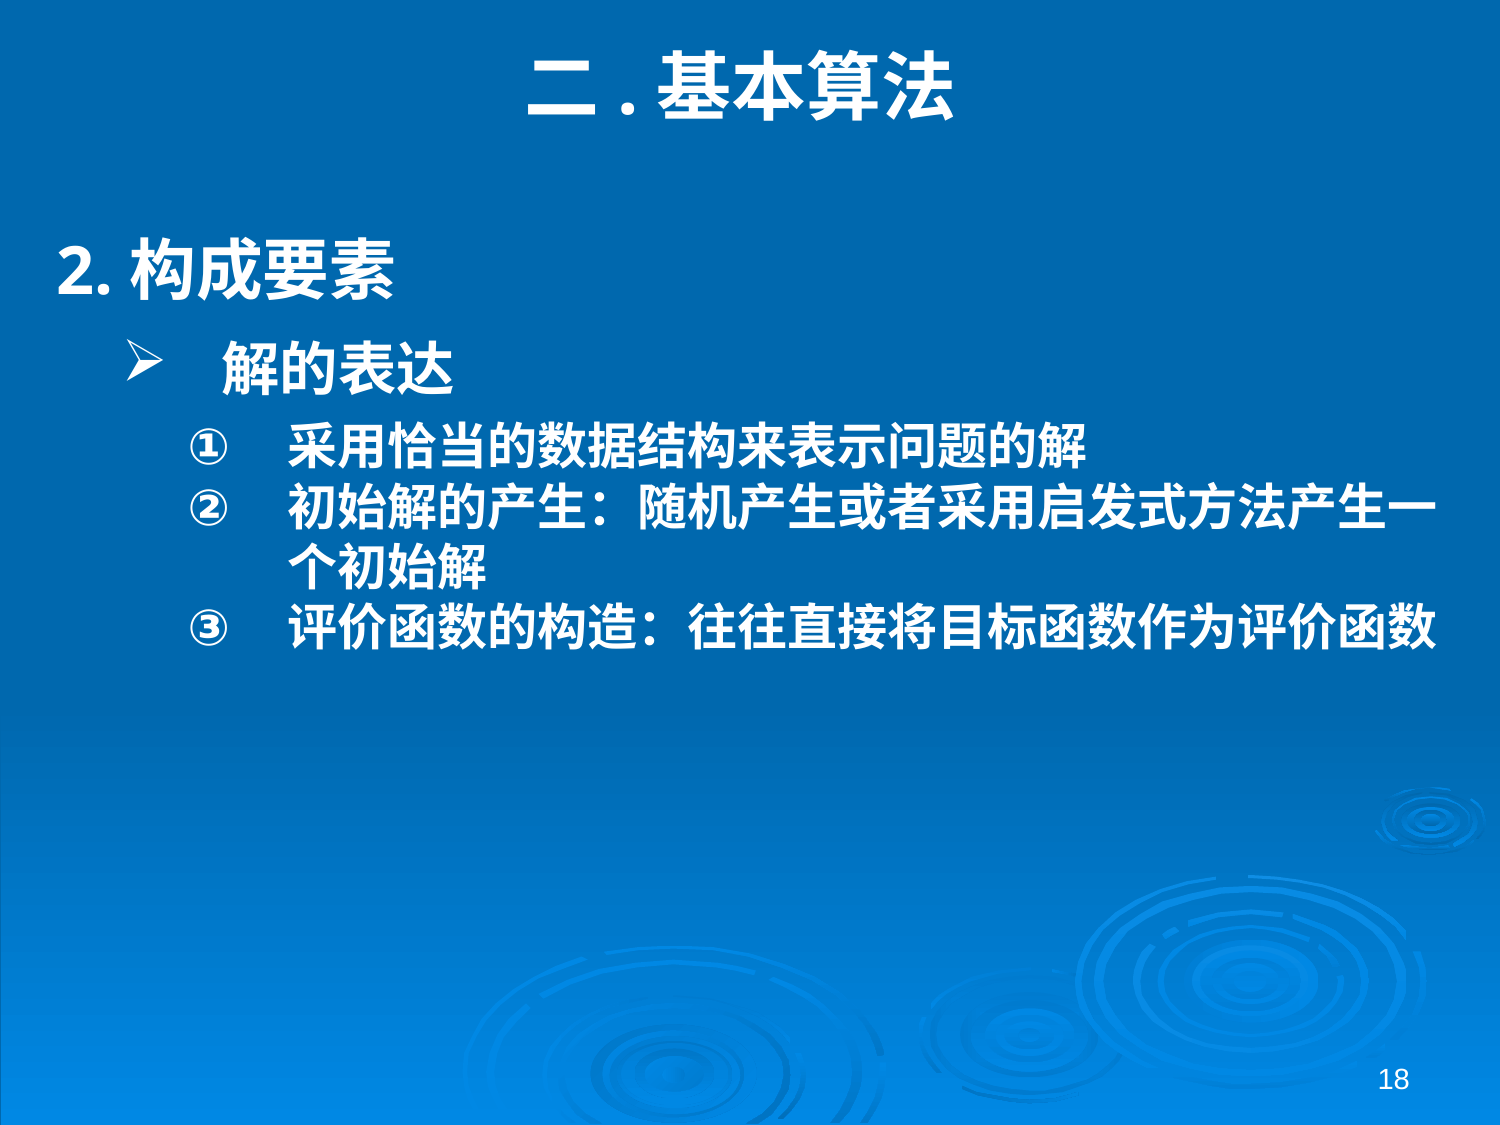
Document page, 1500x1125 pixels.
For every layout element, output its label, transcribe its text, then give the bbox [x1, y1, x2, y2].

list 2.构成要素 解的表达 采用恰当的数据结构来表示问题的解 初始解的产生：随机产生或者采用启发式方法产生一个初始解 评价函数的构造：往往直接将目标函数作为评价函数 [40, 219, 1460, 1059]
slide_number 18 [1074, 1059, 1426, 1103]
title 二.基本算法 [33, 30, 1448, 138]
